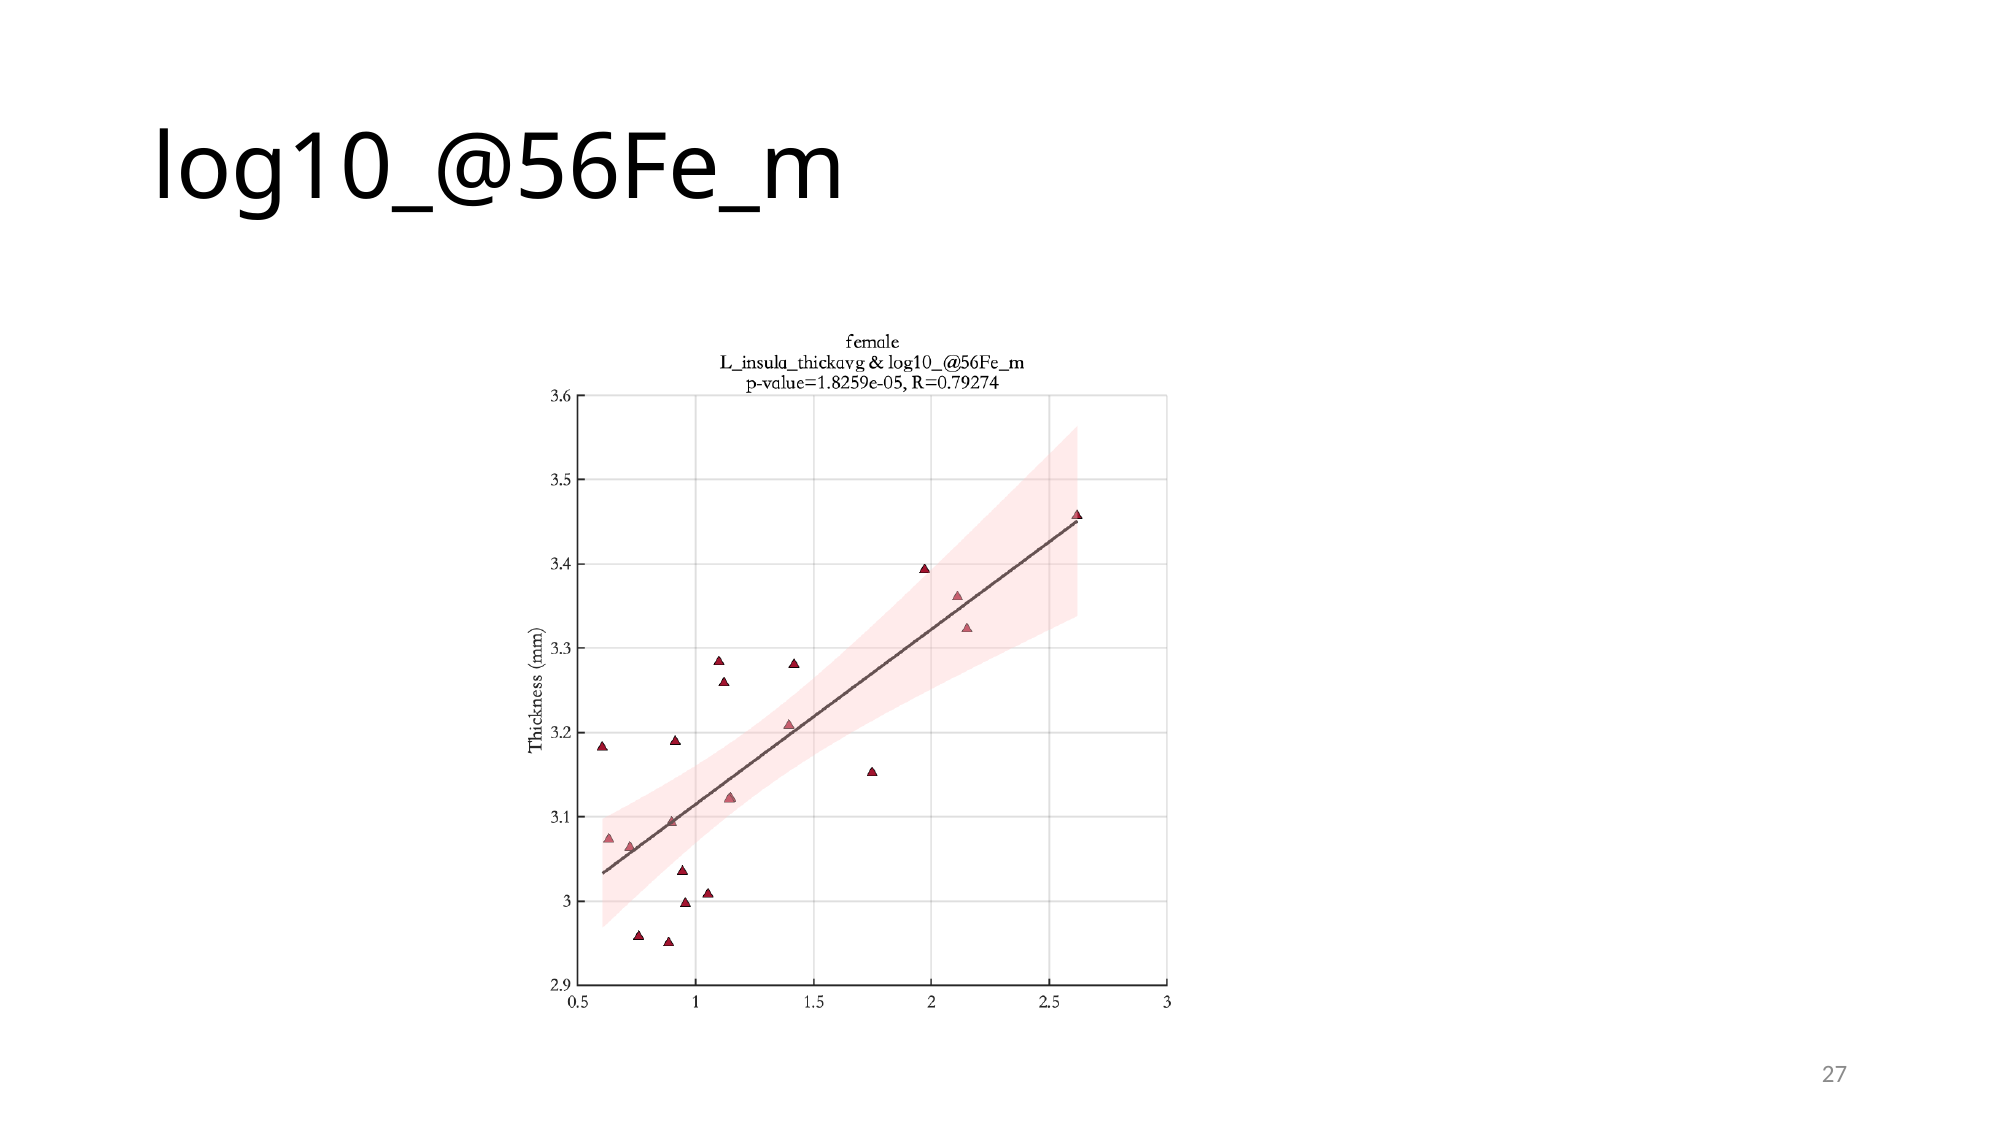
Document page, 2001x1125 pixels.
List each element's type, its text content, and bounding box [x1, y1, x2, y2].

title log10_@56Fe_m [137, 59, 1863, 278]
picture [479, 323, 1239, 1084]
slide_number 27 [1412, 1042, 1863, 1103]
